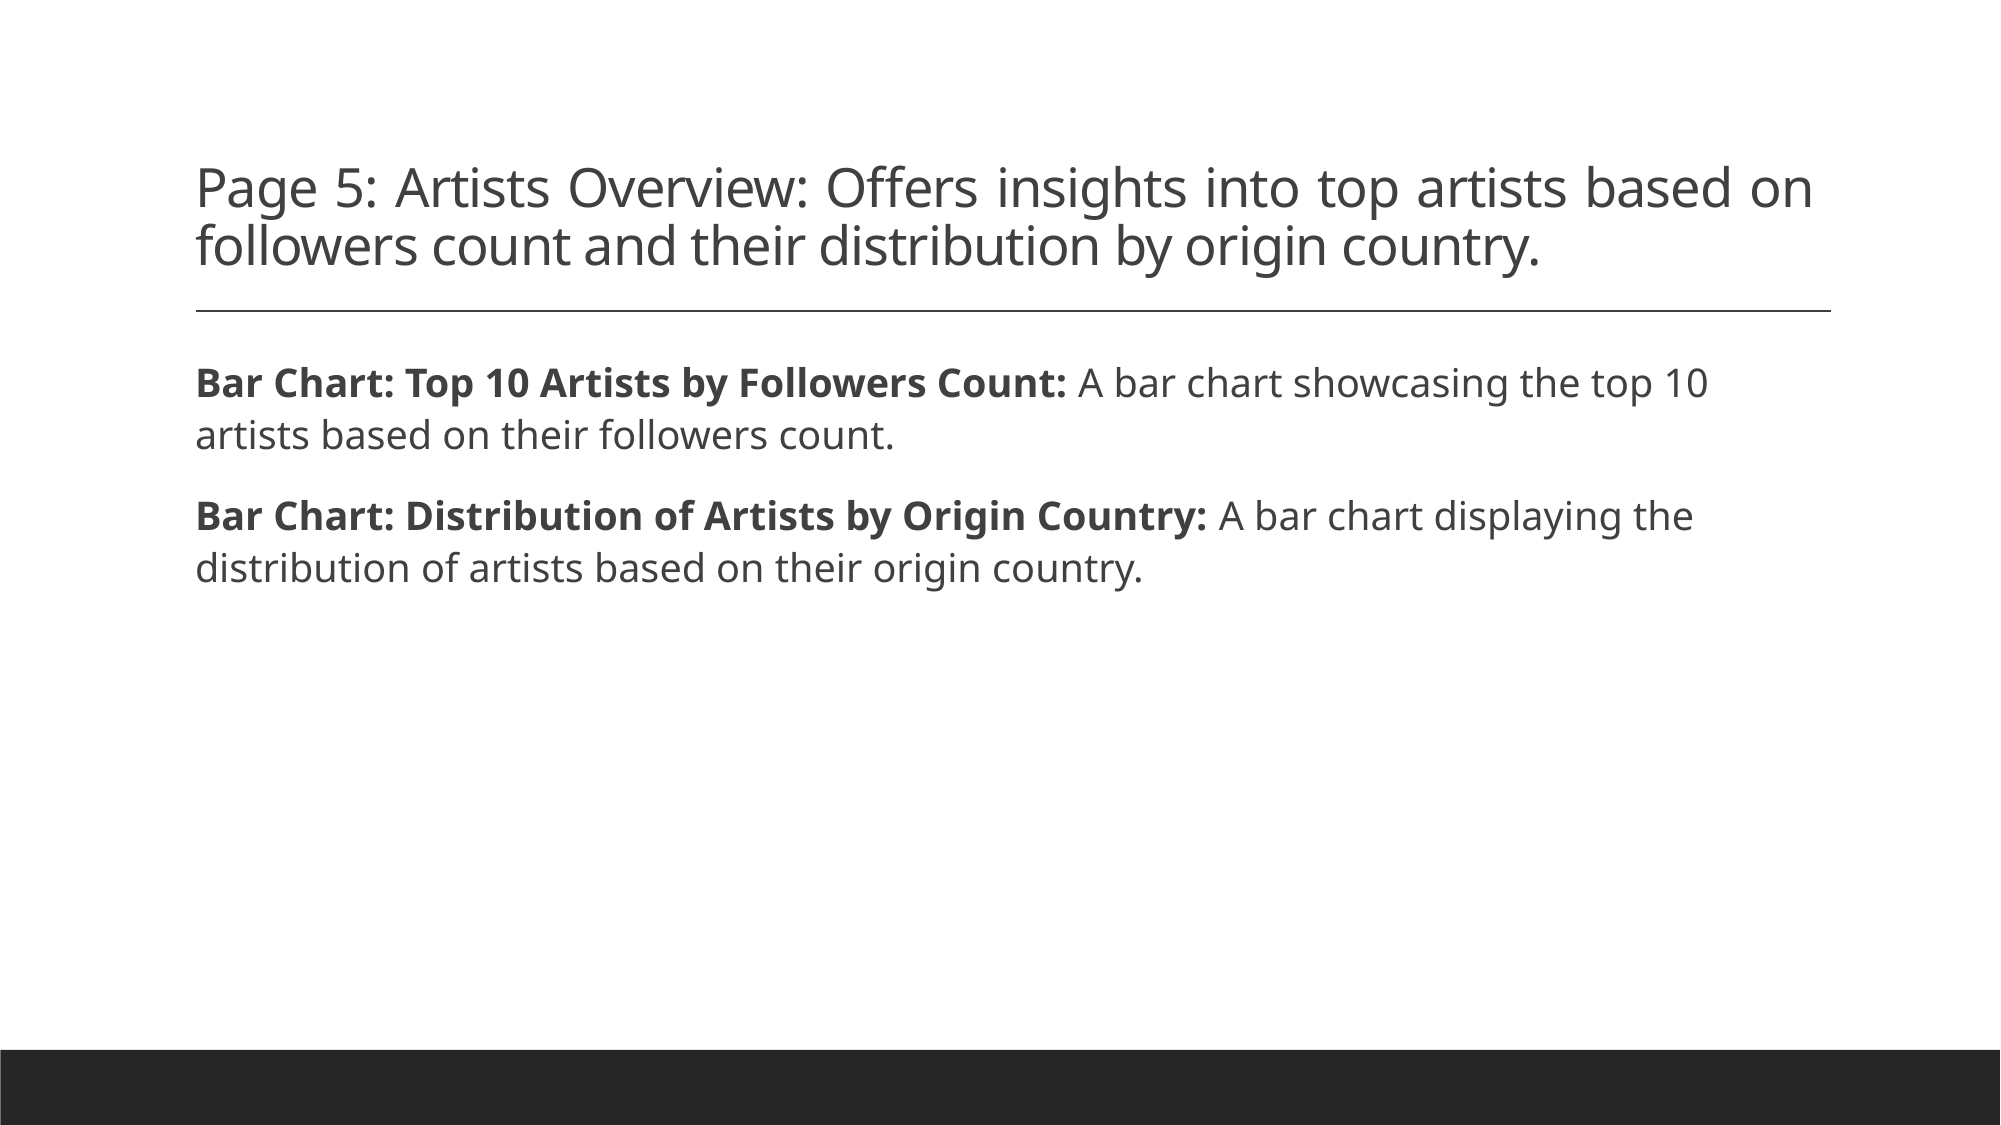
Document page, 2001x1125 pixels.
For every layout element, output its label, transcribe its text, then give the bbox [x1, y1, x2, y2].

list Bar Chart: Top 10 Artists by Followers Count: A bar chart showcasing the top 10 artists based on their followers count. Bar Chart: Distribution of Artists by Origin Country: A bar chart displaying the distribution of artists based on their origin country. [180, 345, 1830, 963]
title Page 5: Artists Overview: Offers insights into top artists based on followers count and their distribution by origin country. [180, 47, 1830, 285]
